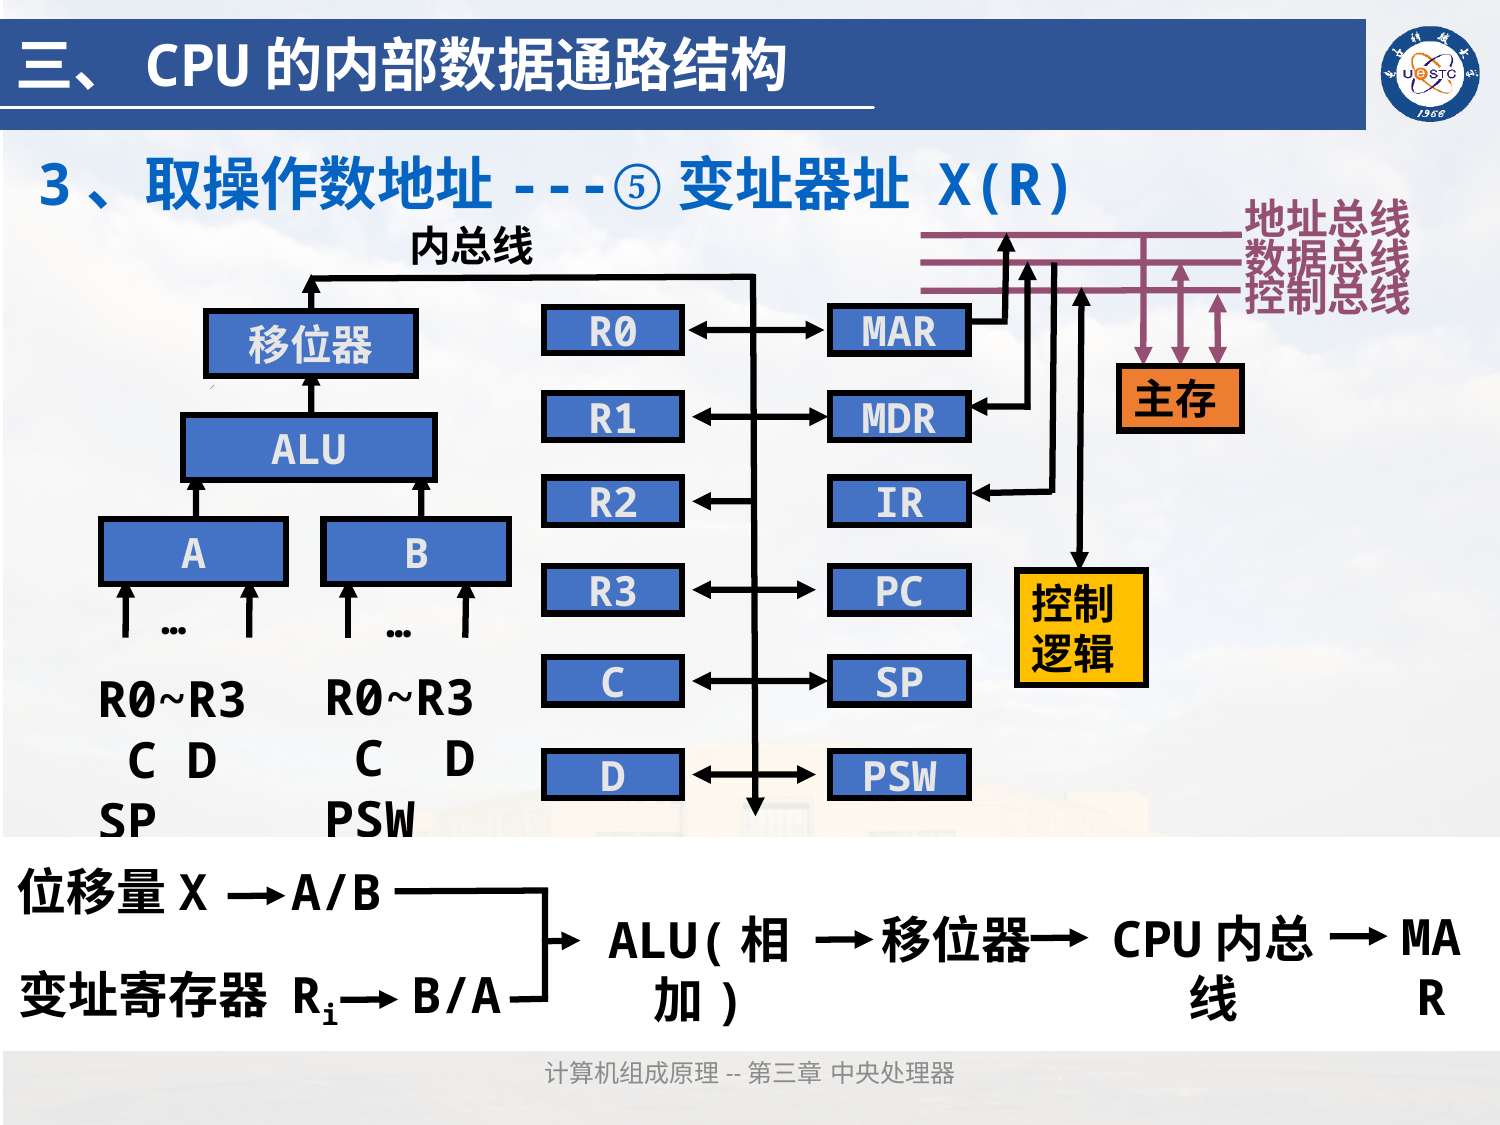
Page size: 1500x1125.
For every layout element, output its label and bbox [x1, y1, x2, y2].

text_box [82, 185, 1435, 831]
picture [3, 0, 1500, 1125]
